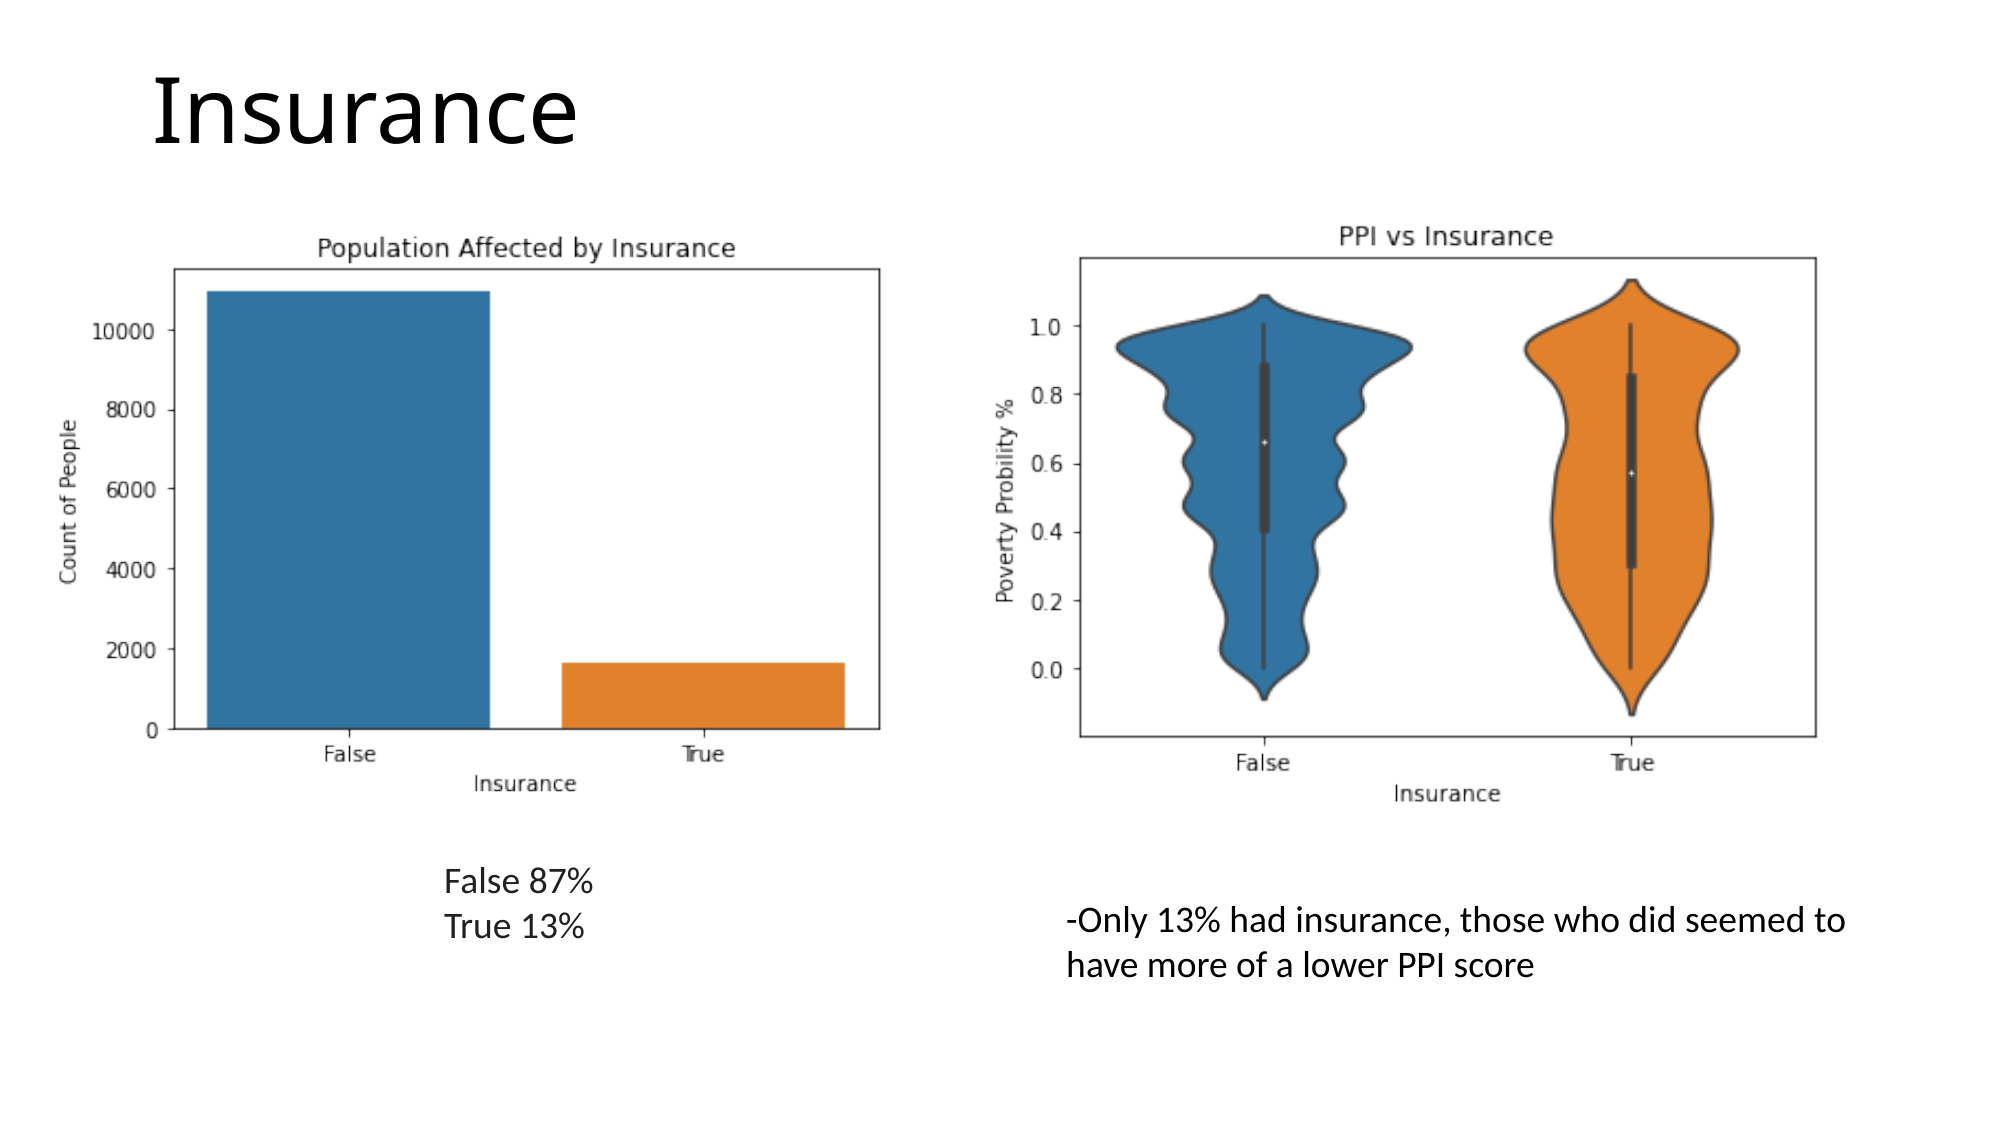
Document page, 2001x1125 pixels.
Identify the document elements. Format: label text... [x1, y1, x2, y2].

text_box False 87% True 13% [429, 849, 1430, 954]
picture [983, 209, 1831, 821]
picture [47, 222, 894, 810]
title Insurance [137, 5, 1863, 223]
text_box -Only 13% had insurance, those who did seemed to have more of a lower PPI score [1051, 887, 1878, 993]
